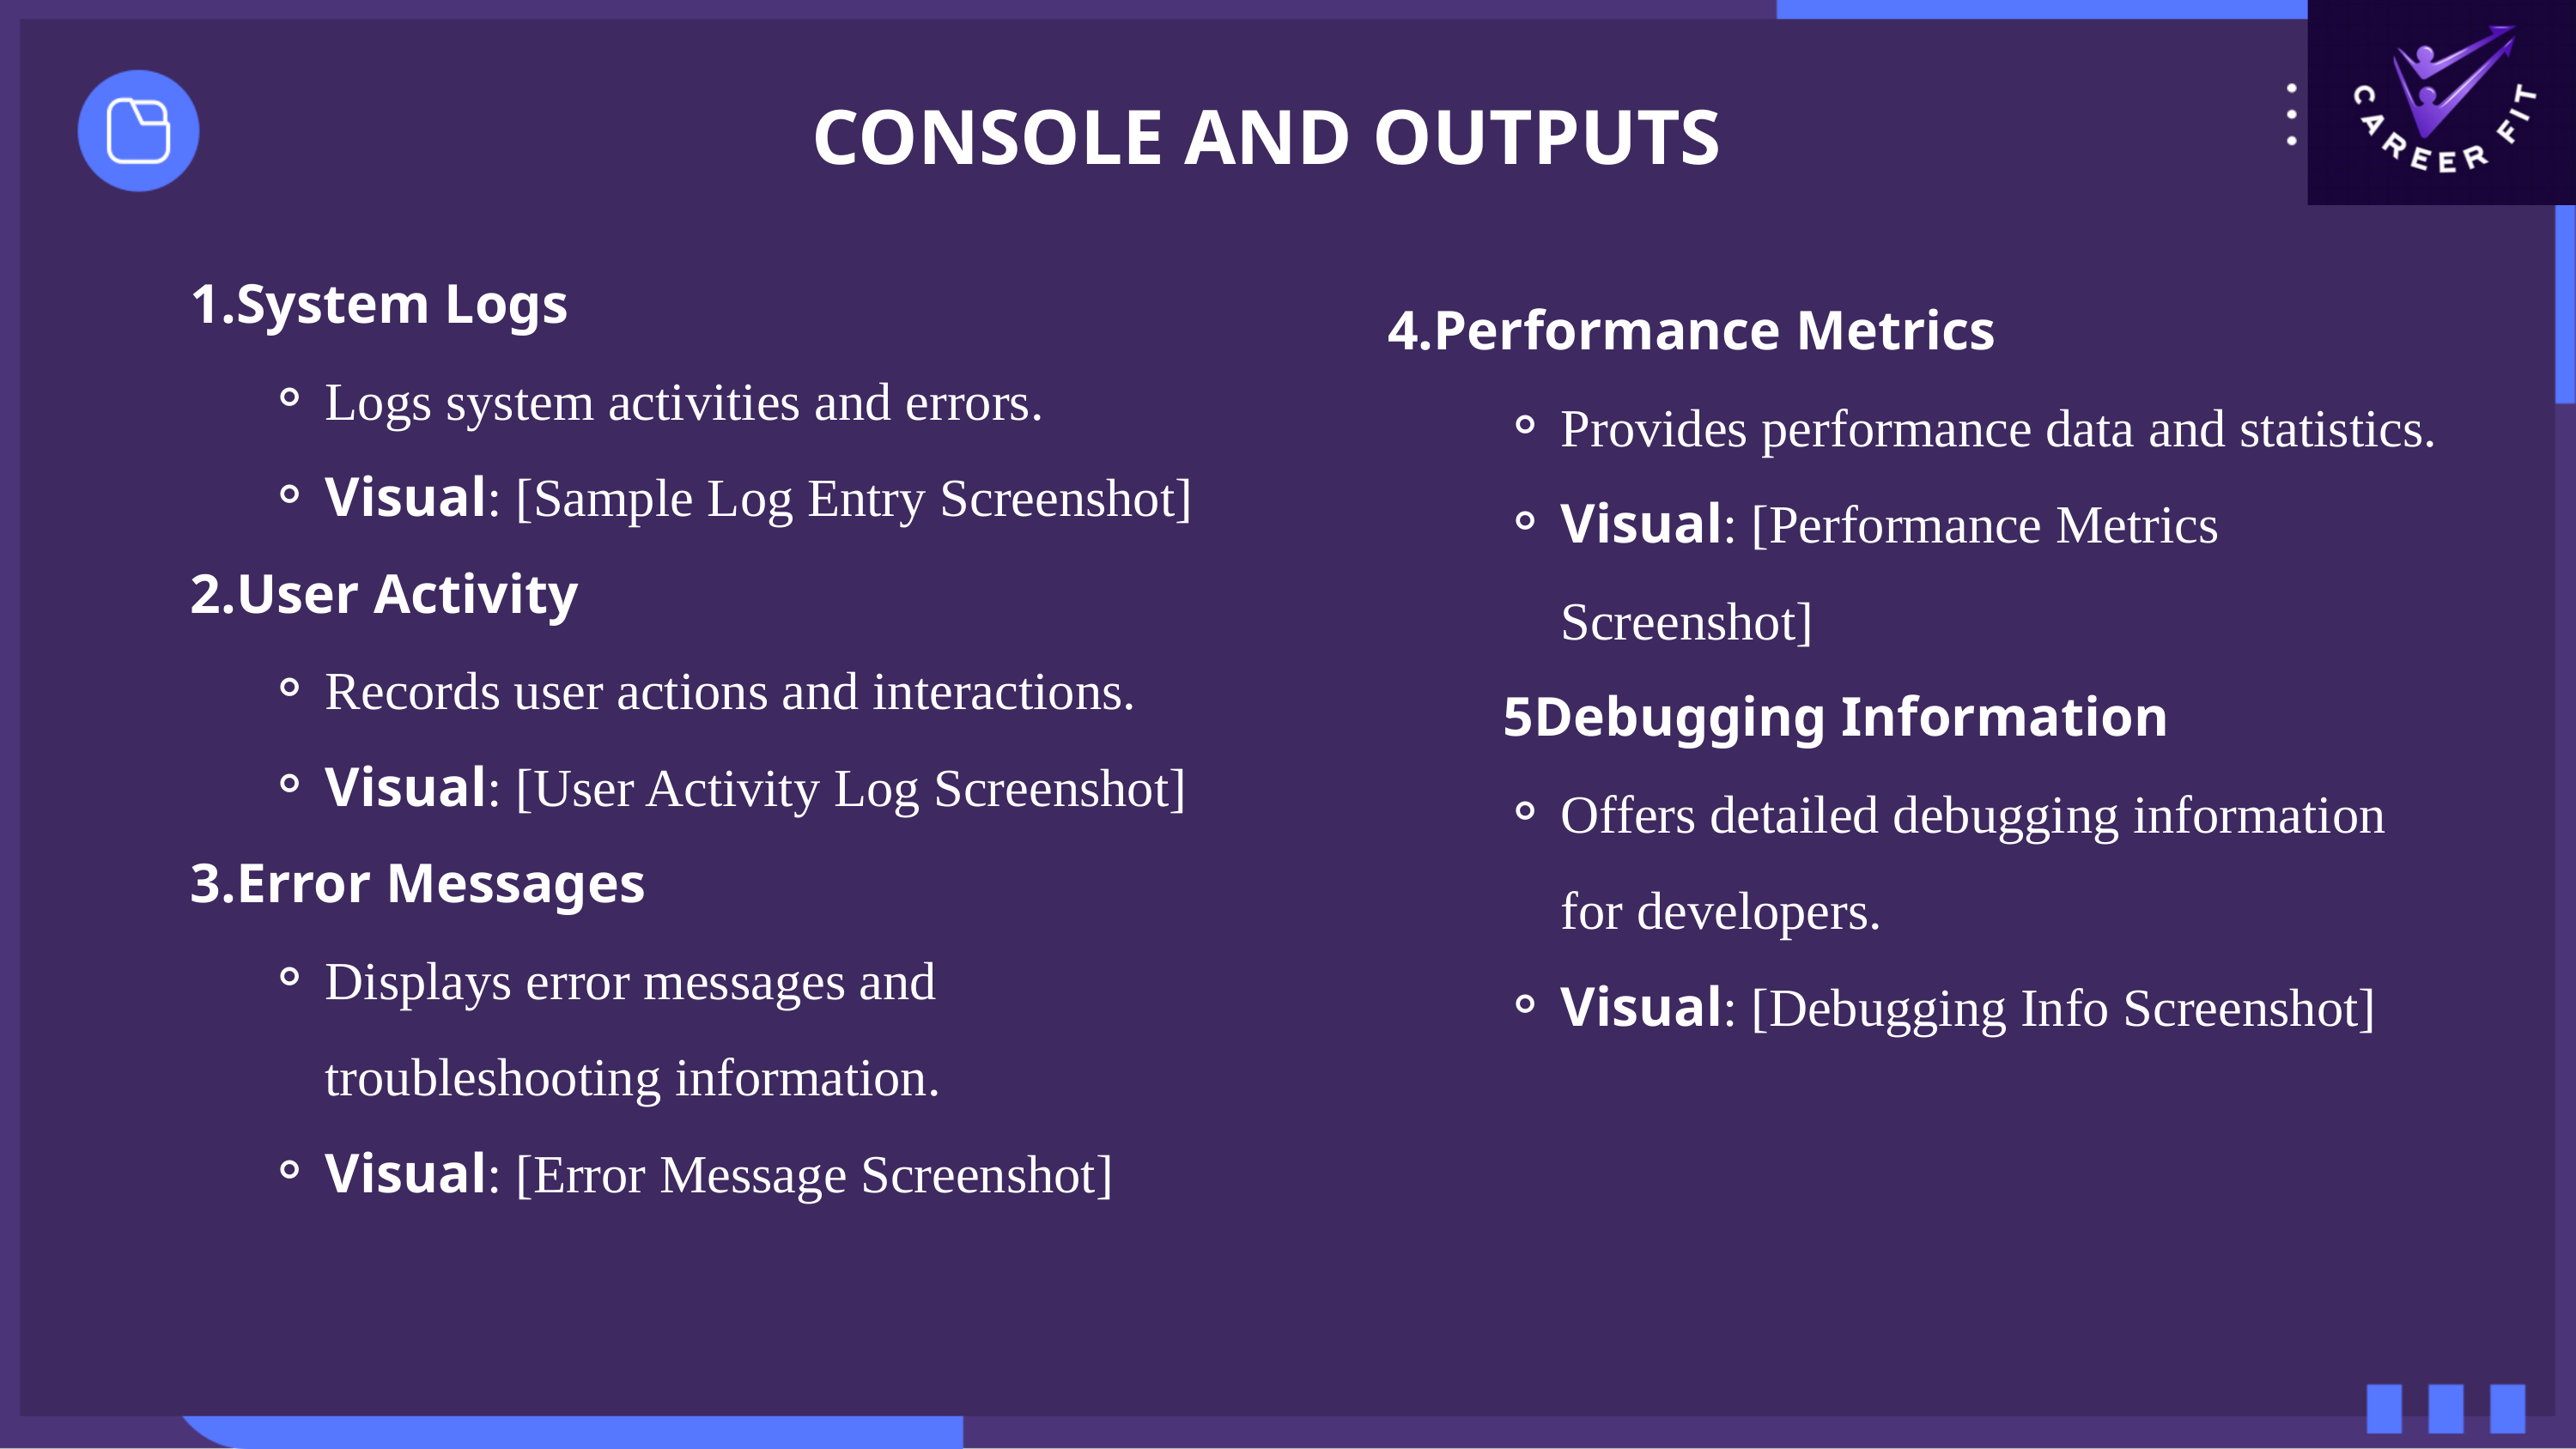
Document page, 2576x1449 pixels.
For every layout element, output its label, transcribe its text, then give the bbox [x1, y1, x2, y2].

text_box 4.Performance Metrics Provides performance data and statistics. Visual: [Performance Metrics Screenshot] 5Debugging Information Offers detailed debugging information for developers. Visual: [Debugging Info Screenshot] [1388, 264, 2459, 1134]
text_box [0, 0, 2576, 1449]
text_box CONSOLE AND OUTPUTS [349, 88, 2184, 179]
text_box System Logs Logs system activities and errors. Visual: [Sample Log Entry Screenshot] User Activity Records user actions and interactions. Visual: [User Activity Log Screenshot] Error Messages Displays error messages and troubleshooting information. Visual: [Error Message Screenshot] [152, 237, 1224, 1268]
text_box [2307, 0, 2576, 205]
